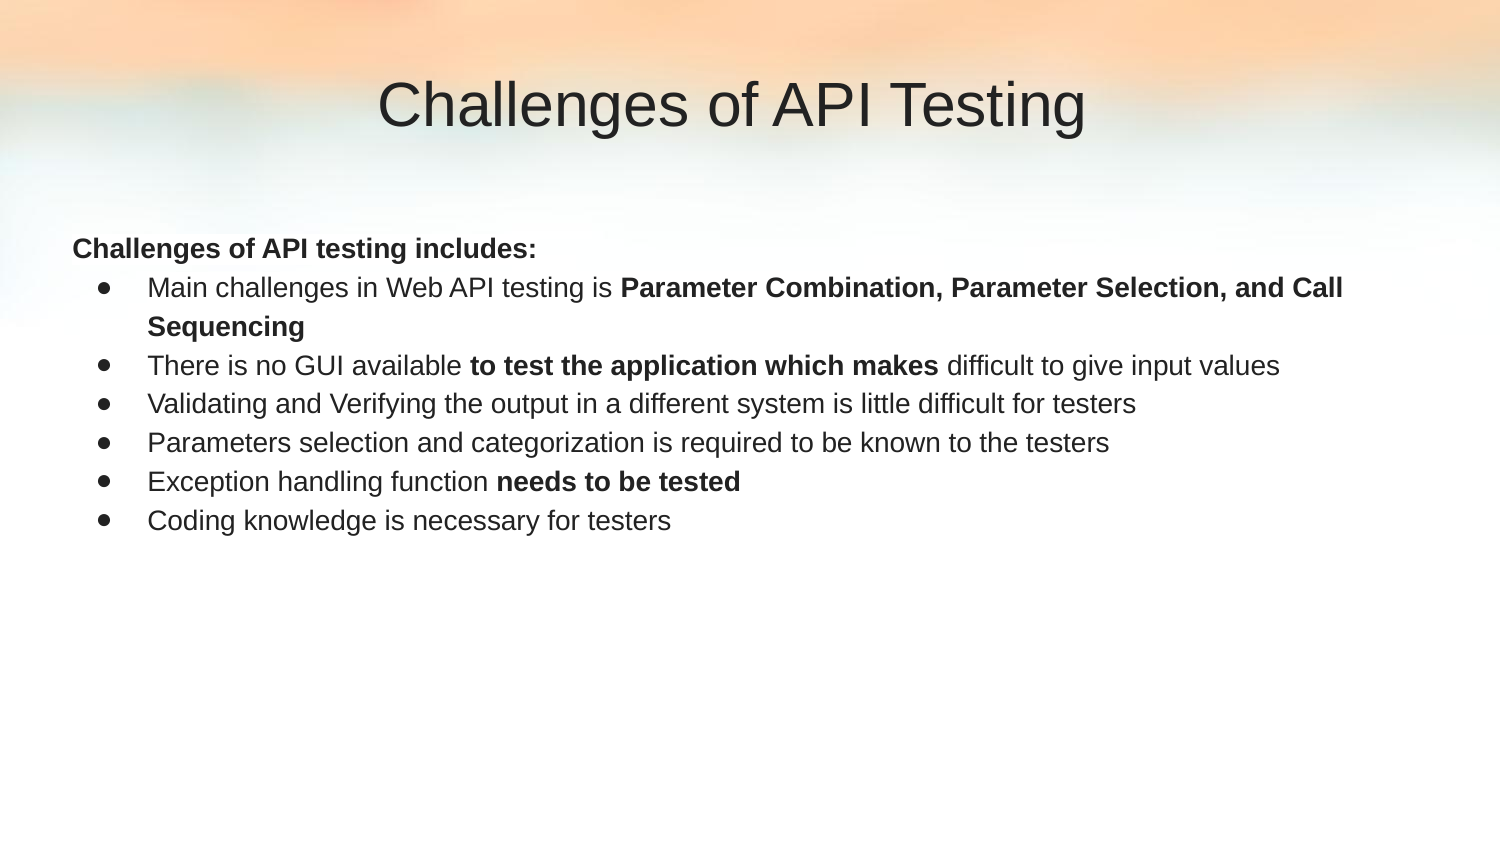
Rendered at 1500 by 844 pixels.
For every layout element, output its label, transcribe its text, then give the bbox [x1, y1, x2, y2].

picture [0, 0, 1500, 844]
list Challenges of API Testing [0, 34, 1483, 129]
list Challenges of API testing includes: Main challenges in Web API testing is Parameter Combination, Parameter Selection, and Call Sequencing There is no GUI available to test the application which makes difficult to give input values Validating and Verifying the output in a different system is little difficult for testers Parameters selection and categorization is required to be known to the testers Exception handling function needs to be tested Coding knowledge is necessary for testers [57, 170, 1462, 592]
